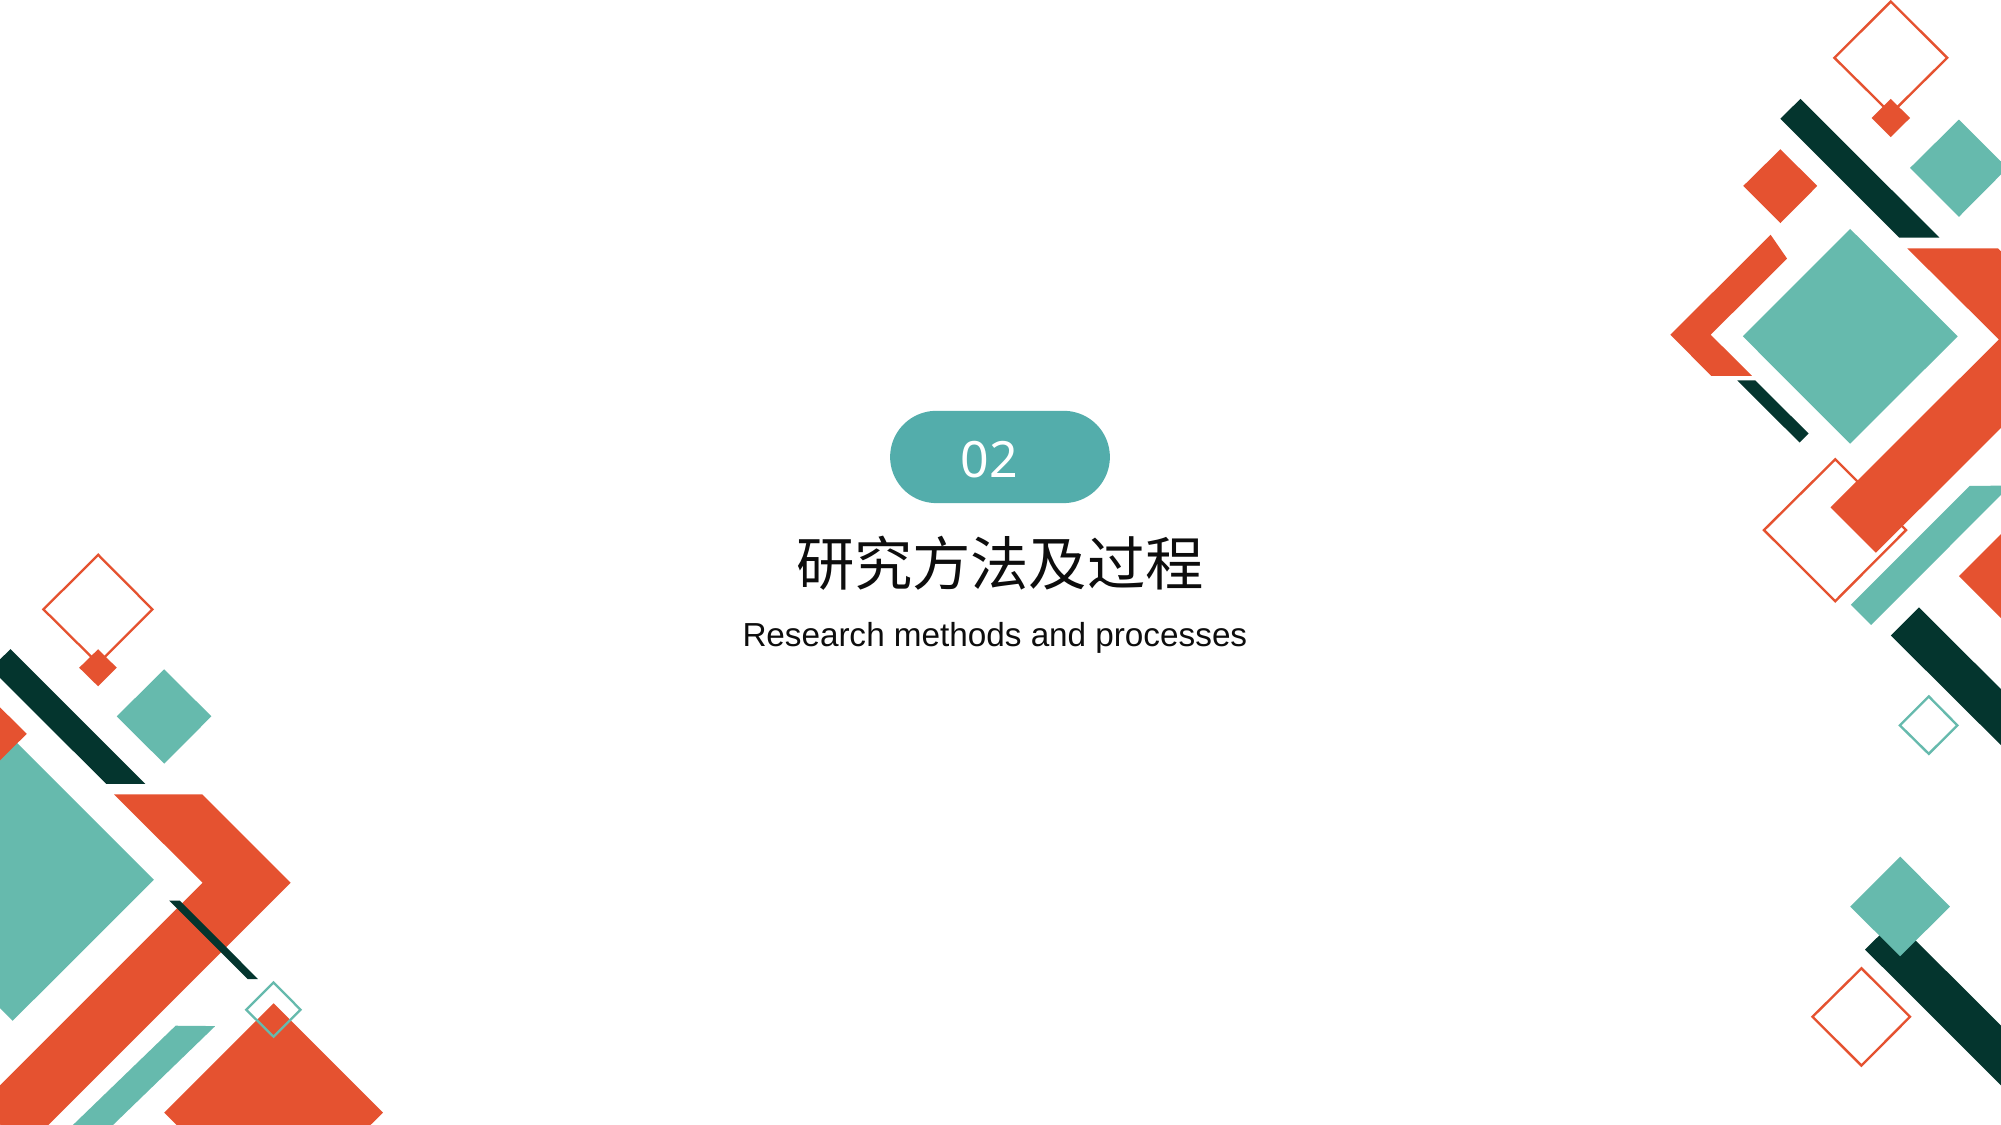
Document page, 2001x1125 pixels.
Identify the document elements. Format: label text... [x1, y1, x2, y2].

text_box 研究方法及过程 [781, 519, 1219, 605]
text_box Research methods and processes [727, 605, 1273, 661]
picture [0, 553, 384, 1125]
text_box 02 [889, 409, 1111, 505]
picture [1670, 0, 2000, 1125]
